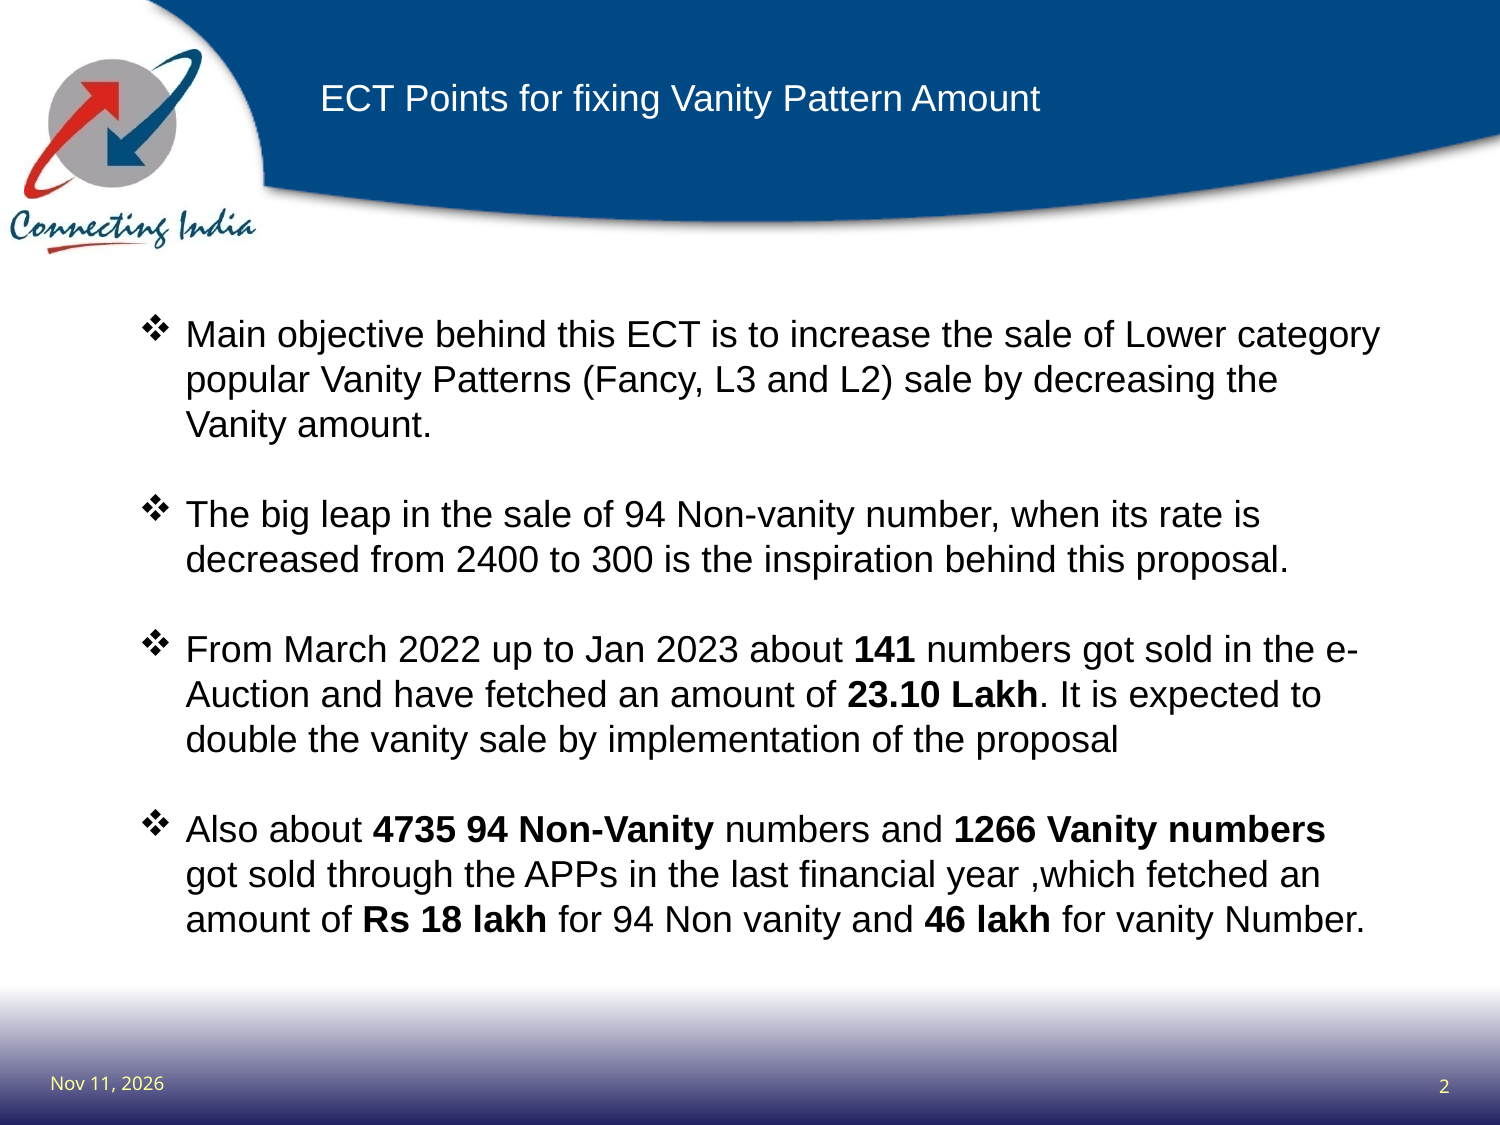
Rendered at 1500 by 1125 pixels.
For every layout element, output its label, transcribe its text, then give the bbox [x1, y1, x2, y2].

text_box ECT Points for fixing Vanity Pattern Amount [305, 66, 1056, 127]
text_box Main objective behind this ECT is to increase the sale of Lower category popular Vanity Patterns (Fancy, L3 and L2) sale by decreasing the Vanity amount. The big leap in the sale of 94 Non-vanity number, when its rate is decreased from 2400 to 300 is the inspiration behind this proposal. From March 2022 up to Jan 2023 about 141 numbers got sold in the e-Auction and have fetched an amount of 23.10 Lakh. It is expected to double the vanity sale by implementation of the proposal Also about 4735 94 Non-Vanity numbers and 1266 Vanity numbers got sold through the APPs in the last financial year ,which fetched an amount of Rs 18 lakh for 94 Non vanity and 46 lakh for vanity Number. [123, 302, 1400, 948]
picture [0, 0, 1500, 987]
